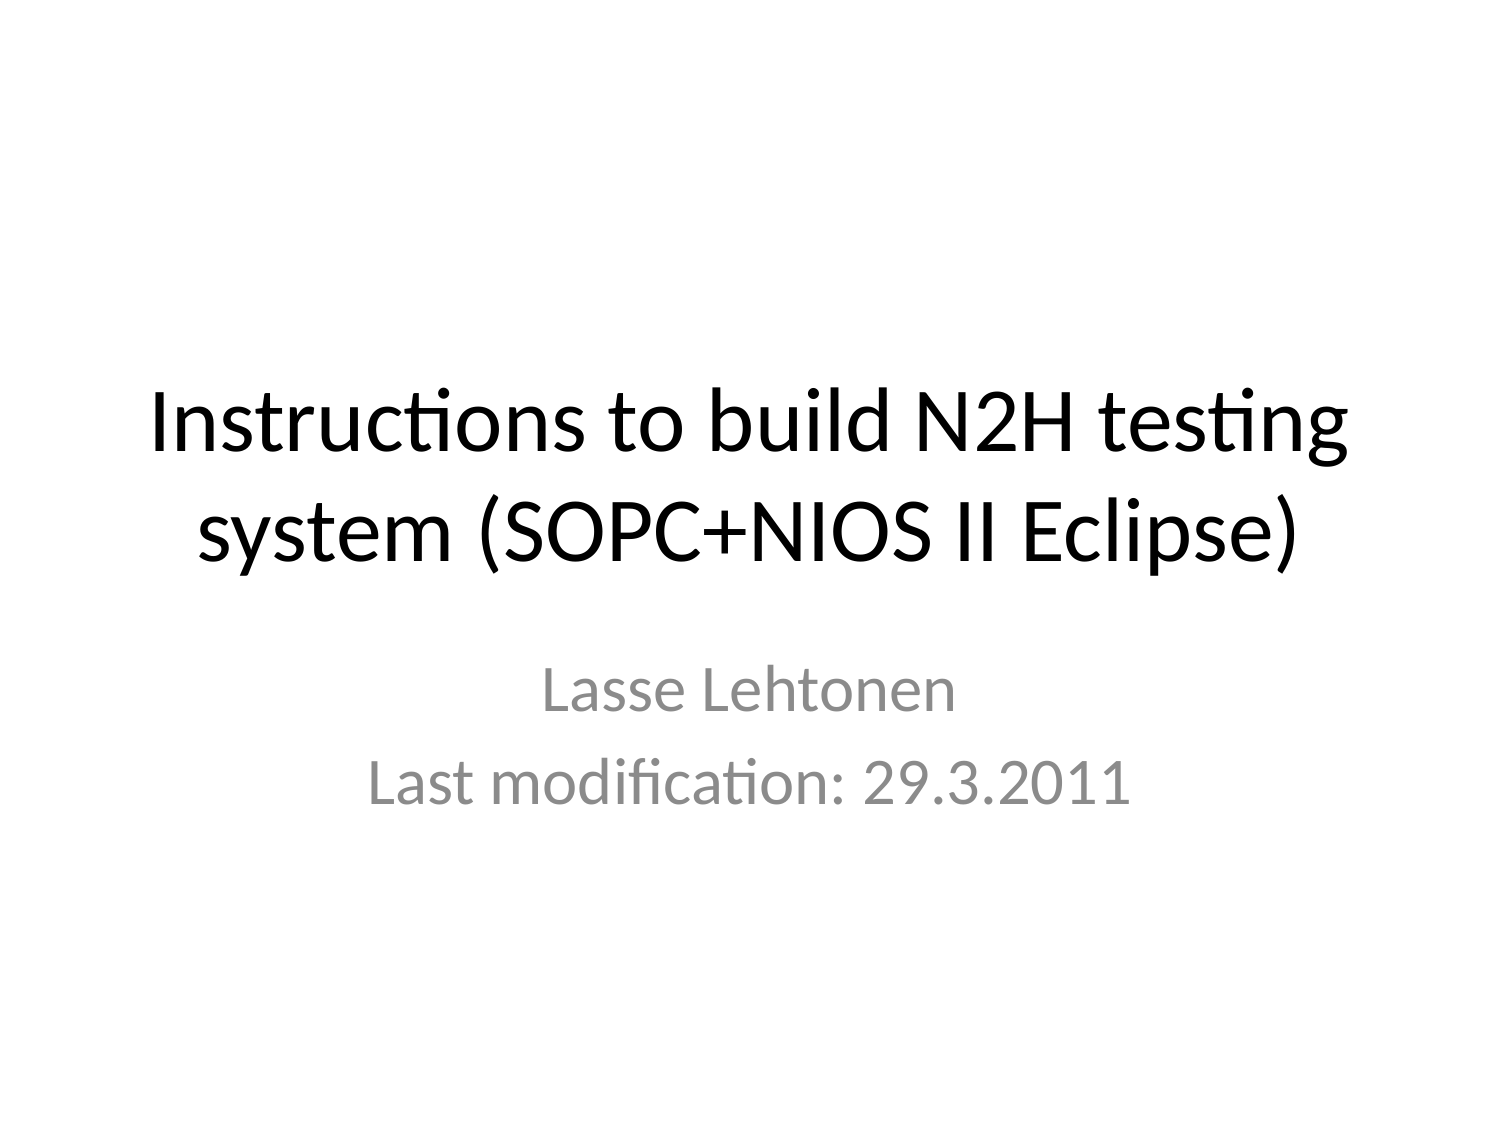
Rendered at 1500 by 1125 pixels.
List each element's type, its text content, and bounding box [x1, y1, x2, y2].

subtitle Lasse Lehtonen Last modification: 29.3.2011 [225, 637, 1275, 925]
title Instructions to build N2H testing system (SOPC+NIOS II Eclipse) [112, 349, 1388, 591]
